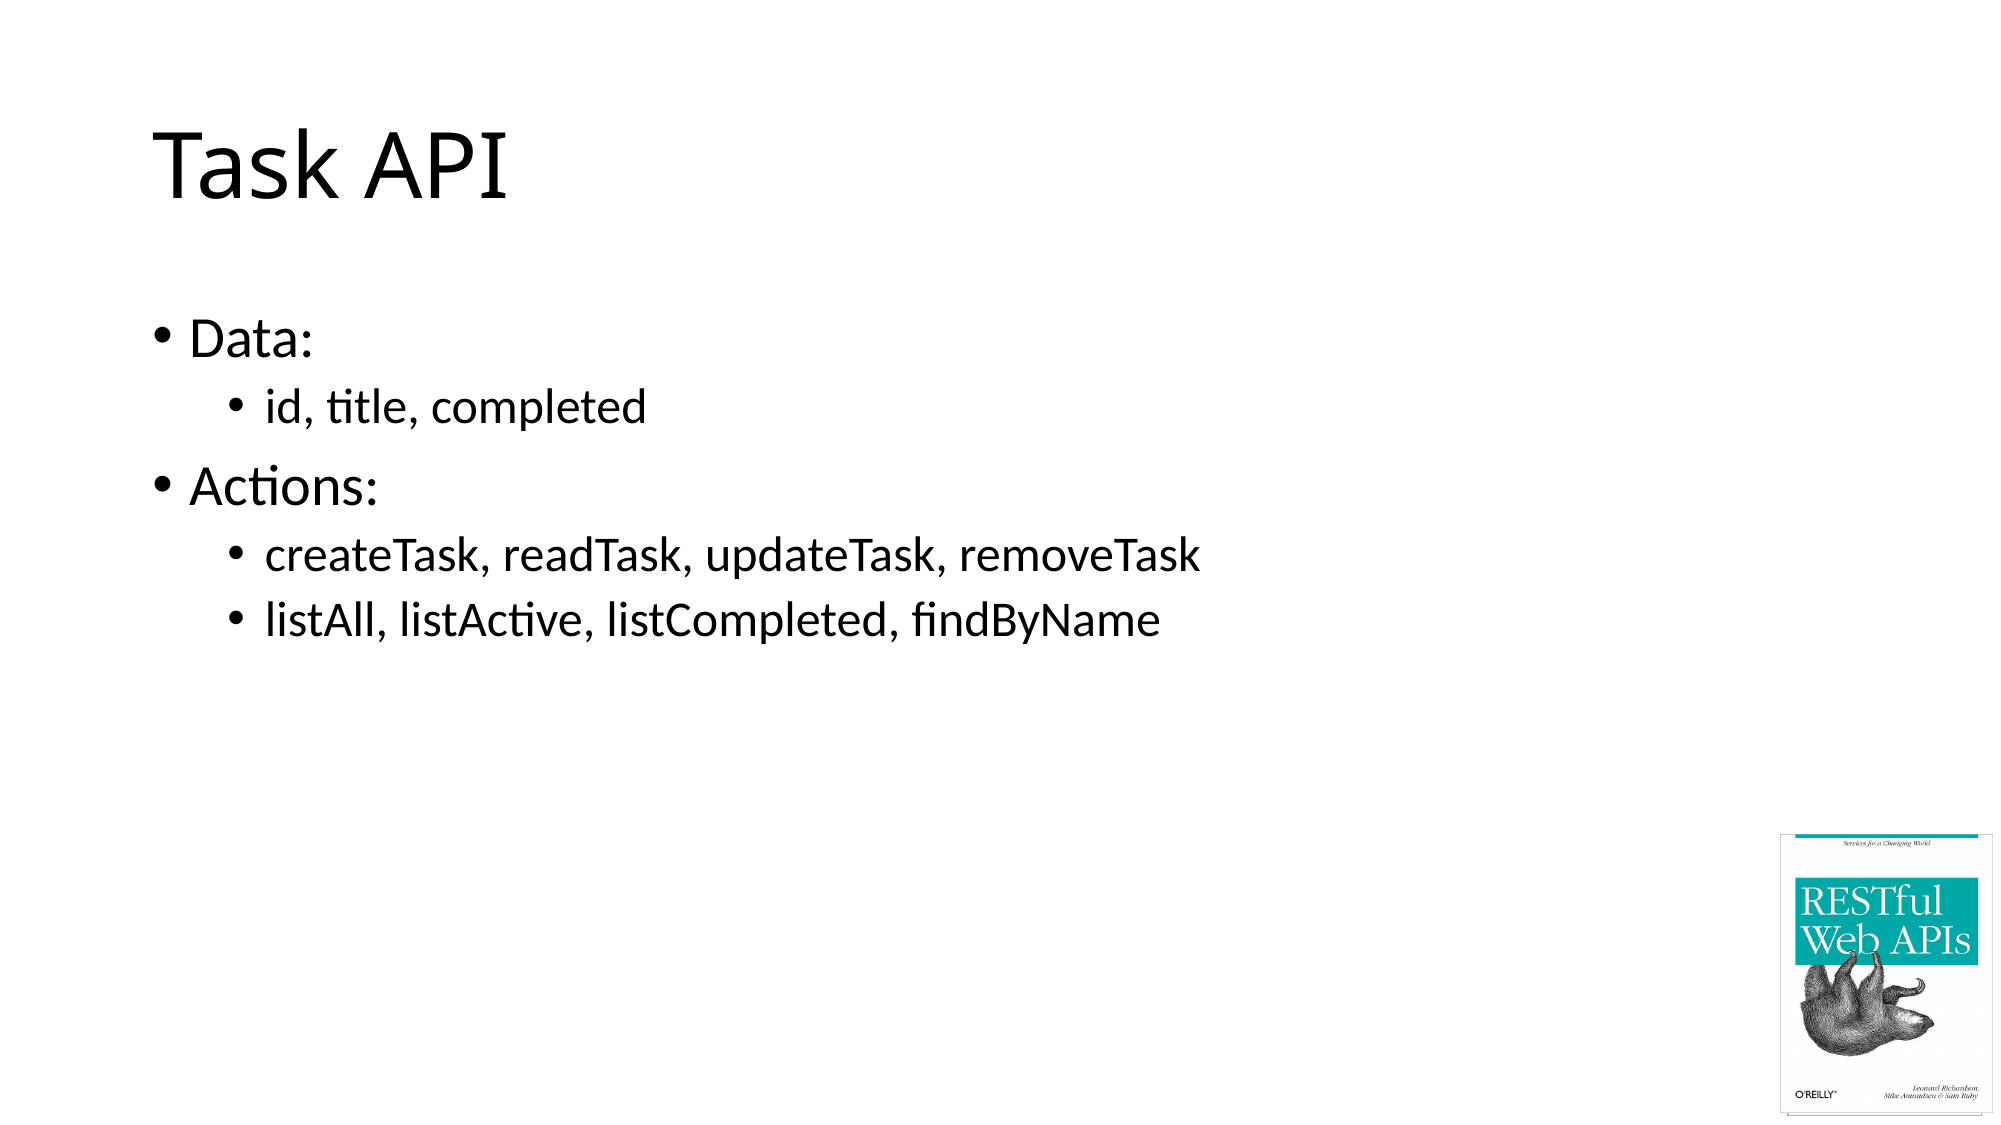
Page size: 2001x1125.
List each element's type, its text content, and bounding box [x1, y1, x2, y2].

picture [1780, 834, 1993, 1116]
title Task API [137, 59, 1863, 278]
list Data: id, title, completed Actions: createTask, readTask, updateTask, removeTask listAll, listActive, listCompleted, findByName [137, 299, 1863, 1014]
